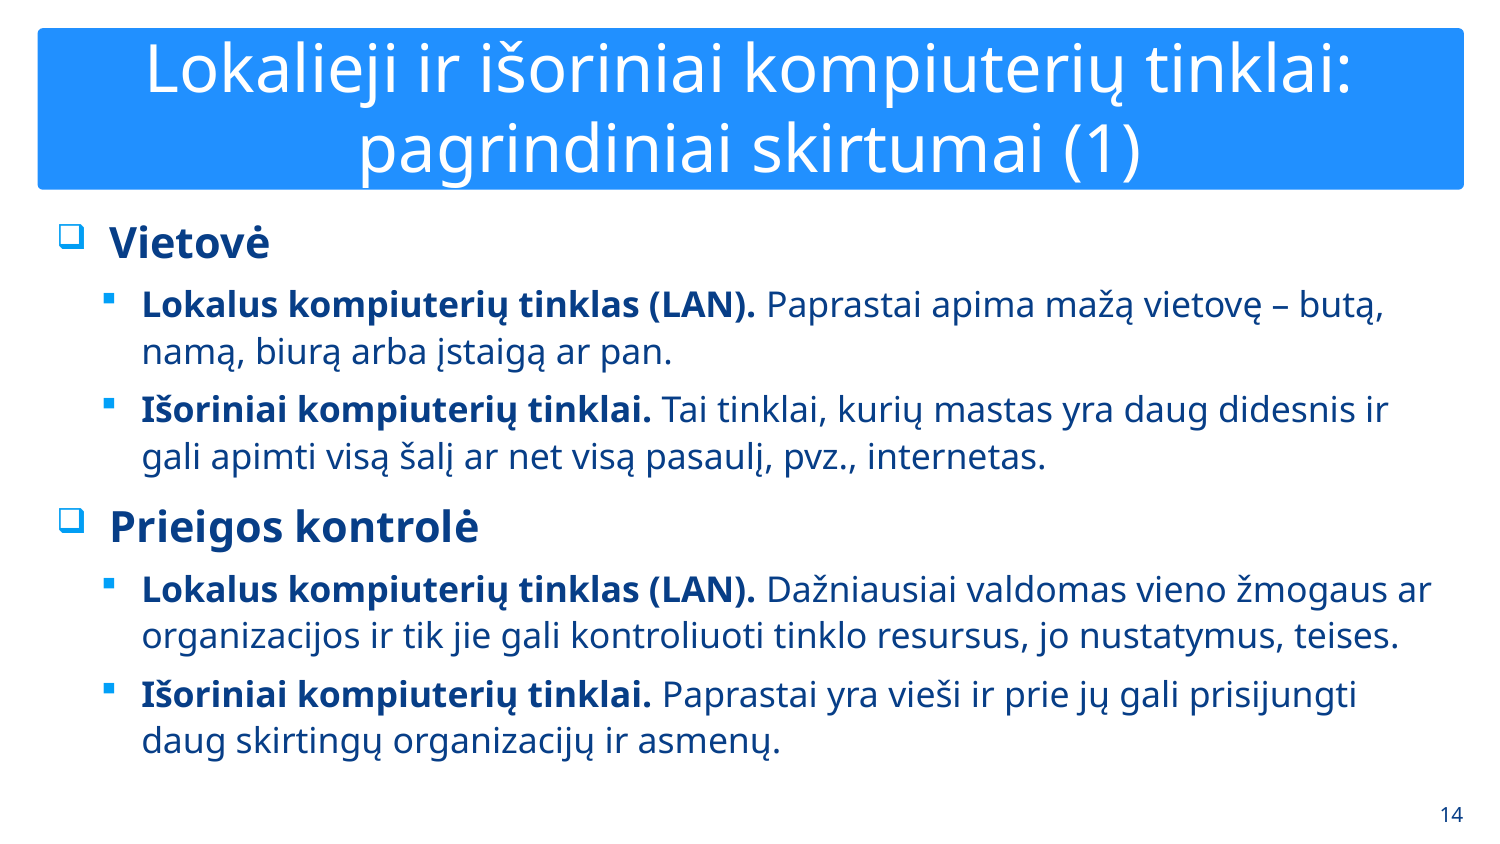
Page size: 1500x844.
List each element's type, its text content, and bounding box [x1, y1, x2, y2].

slide_number 14 [1402, 793, 1500, 839]
title Lokalieji ir išoriniai kompiuterių tinklai: pagrindiniai skirtumai (1) [75, 29, 1425, 184]
list Vietovė Lokalus kompiuterių tinklas (LAN). Paprastai apima mažą vietovę – butą, namą, biurą arba įstaigą ar pan. Išoriniai kompiuterių tinklai. Tai tinklai, kurių mastas yra daug didesnis ir gali apimti visą šalį ar net visą pasaulį, pvz., internetas. Prieigos kontrolė Lokalus kompiuterių tinklas (LAN). Dažniausiai valdomas vieno žmogaus ar organizacijos ir tik jie gali kontroliuoti tinklo resursus, jo nustatymus, teises. Išoriniai kompiuterių tinklai. Paprastai yra vieši ir prie jų gali prisijungti daug skirtingų organizacijų ir asmenų. [41, 207, 1459, 815]
